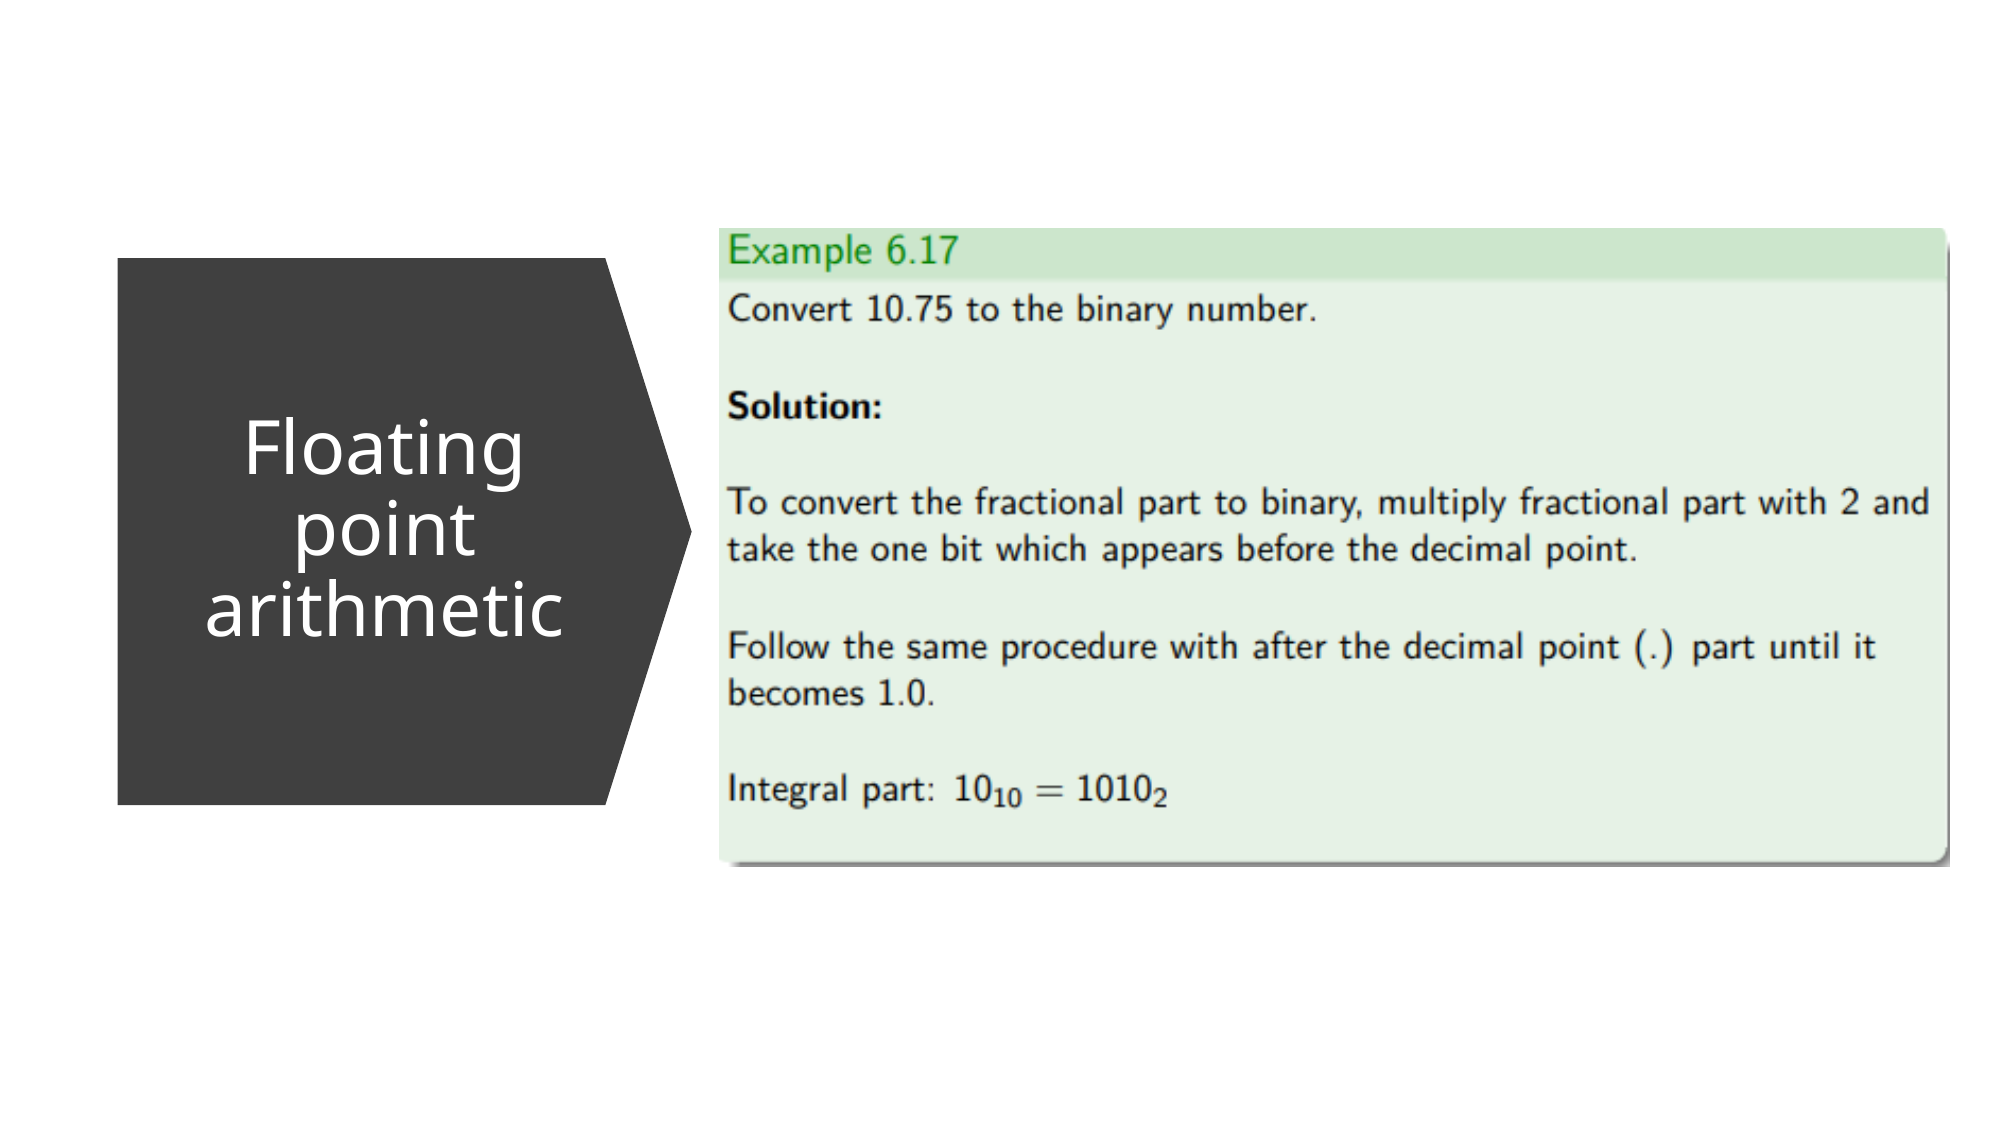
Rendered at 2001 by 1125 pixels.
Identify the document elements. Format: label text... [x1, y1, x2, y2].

title Floating point arithmetic [168, 322, 601, 741]
text_box [116, 256, 694, 807]
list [719, 227, 1951, 868]
